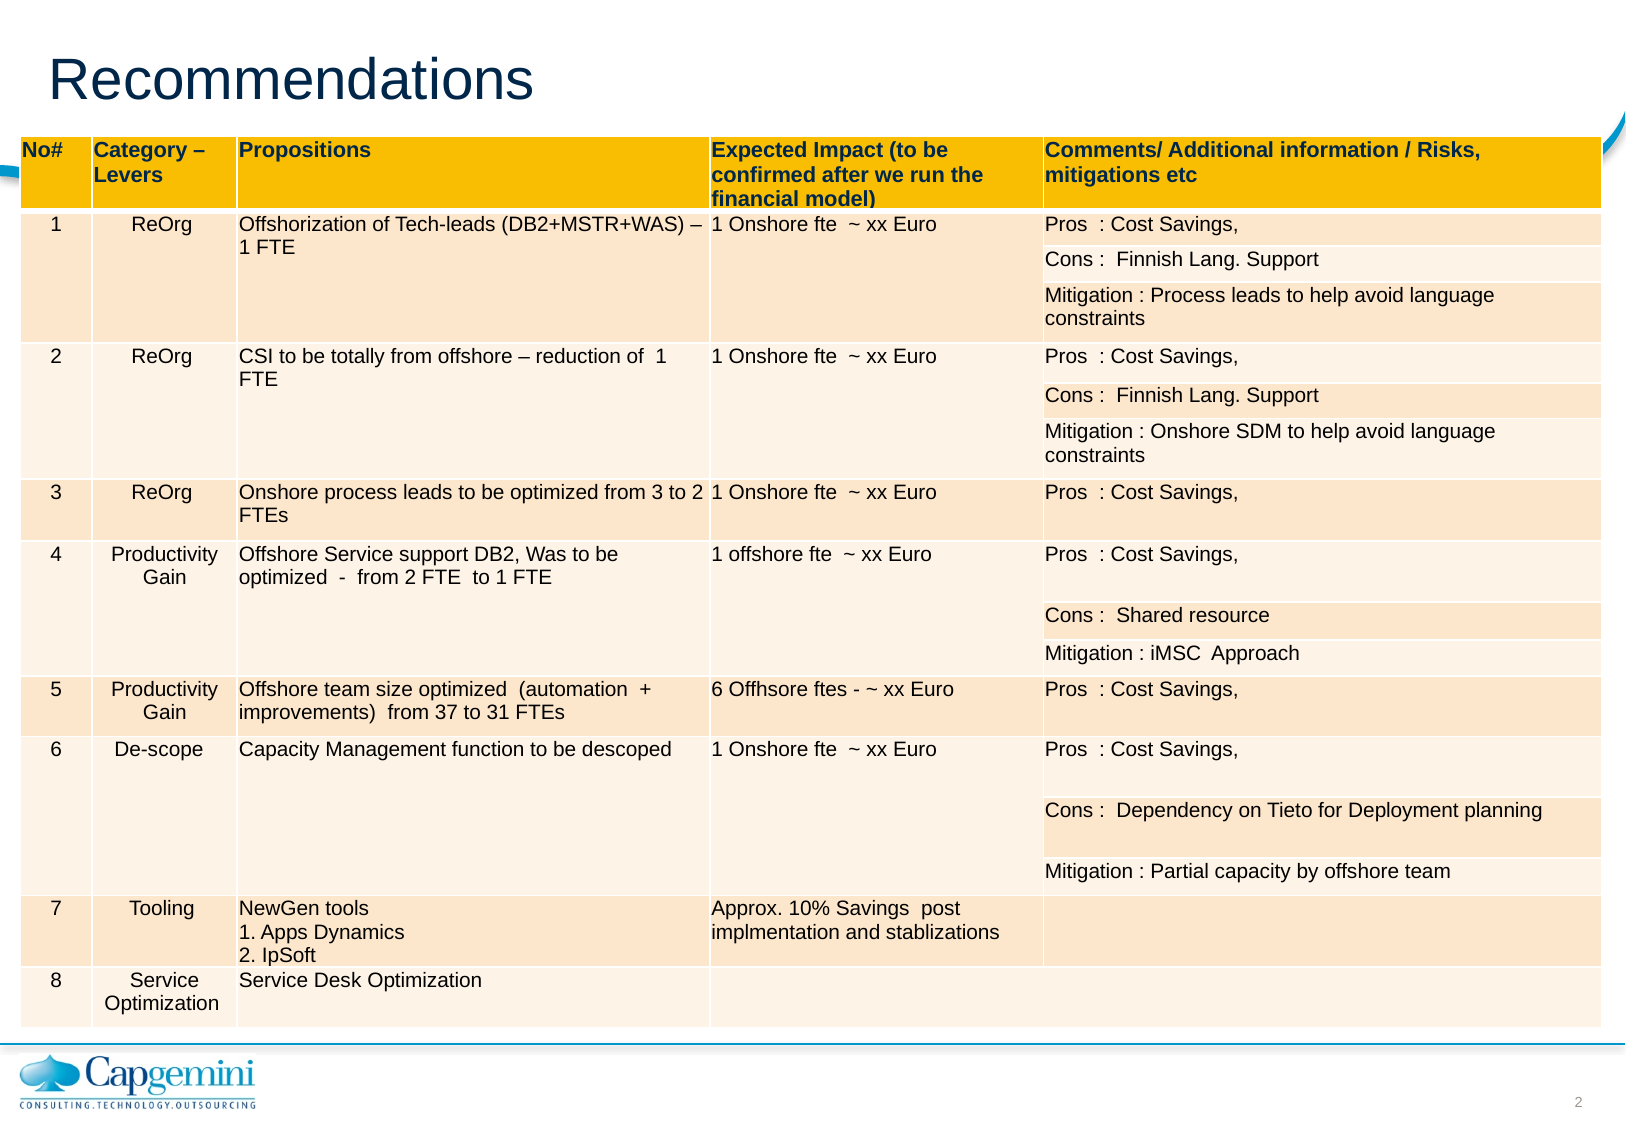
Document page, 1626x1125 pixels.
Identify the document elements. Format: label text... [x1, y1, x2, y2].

table_cell 6 Offhsore ftes - ~ xx Euro [711, 677, 1043, 736]
table_cell [1044, 896, 1601, 966]
table_cell Approx. 10% Savings post implmentation and stablizations [711, 896, 1043, 966]
table_cell Pros : Cost Savings, [1044, 214, 1601, 245]
table_cell Mitigation : Process leads to help avoid language constraints [1044, 283, 1601, 342]
table_cell ReOrg [93, 214, 236, 342]
table_cell 6 [21, 737, 91, 895]
table_cell NewGen tools 1. Apps Dynamics 2. IpSoft [238, 896, 709, 966]
table_cell Tooling [93, 896, 236, 966]
table_cell 1 Onshore fte ~ xx Euro [711, 214, 1043, 342]
table_cell 1 Onshore fte ~ xx Euro [711, 480, 1043, 540]
table_cell ReOrg [93, 480, 236, 540]
table_cell 4 [21, 542, 91, 675]
table_cell Pros : Cost Savings, [1044, 344, 1601, 382]
table_cell Pros : Cost Savings, [1044, 737, 1601, 796]
table_cell Mitigation : iMSC Approach [1044, 641, 1601, 675]
table_cell Onshore process leads to be optimized from 3 to 2 FTEs [238, 480, 709, 540]
table_cell 2 [21, 344, 91, 478]
table_cell 7 [21, 896, 91, 966]
table_header Category – Levers [93, 137, 236, 208]
table_cell Offshorization of Tech-leads (DB2+MSTR+WAS) – 1 FTE [238, 214, 709, 342]
table_header Propositions [238, 137, 709, 208]
table_cell De-scope [93, 737, 236, 895]
table_cell Service Desk Optimization [238, 968, 709, 1027]
table_cell Service Optimization [93, 968, 236, 1027]
table_cell 1 [21, 214, 91, 342]
table_cell Cons : Dependency on Tieto for Deployment planning [1044, 798, 1601, 857]
table_cell 1 offshore fte ~ xx Euro [711, 542, 1043, 675]
table_cell Cons : Shared resource [1044, 603, 1601, 639]
picture [19, 1053, 256, 1110]
table_cell 5 [21, 677, 91, 736]
table_cell Pros : Cost Savings, [1044, 480, 1601, 540]
table_cell CSI to be totally from offshore – reduction of 1 FTE [238, 344, 709, 478]
table_cell Cons : Finnish Lang. Support [1044, 247, 1601, 281]
title Recommendations [0, 0, 1625, 165]
table_cell Offshore team size optimized (automation + improvements) from 37 to 31 FTEs [238, 677, 709, 736]
table_cell Pros : Cost Savings, [1044, 542, 1601, 601]
table_cell Productivity Gain [93, 542, 236, 675]
table_cell [711, 968, 1601, 1027]
table_cell Productivity Gain [93, 677, 236, 736]
table_cell Offshore Service support DB2, Was to be optimized - from 2 FTE to 1 FTE [238, 542, 709, 675]
table_cell 8 [21, 968, 91, 1027]
table_cell 1 Onshore fte ~ xx Euro [711, 344, 1043, 478]
table_cell Cons : Finnish Lang. Support [1044, 384, 1601, 418]
table_cell 1 Onshore fte ~ xx Euro [711, 737, 1043, 895]
table_cell Mitigation : Onshore SDM to help avoid language constraints [1044, 419, 1601, 478]
table_cell Capacity Management function to be descoped [238, 737, 709, 895]
table_cell 3 [21, 480, 91, 540]
table_header Expected Impact (to be confirmed after we run the financial model) [711, 137, 1043, 208]
table_header No# [21, 137, 91, 208]
table_cell Pros : Cost Savings, [1044, 677, 1601, 736]
table_cell ReOrg [93, 344, 236, 478]
table_cell Mitigation : Partial capacity by offshore team [1044, 859, 1601, 895]
table_header Comments/ Additional information / Risks, mitigations etc [1044, 137, 1601, 208]
